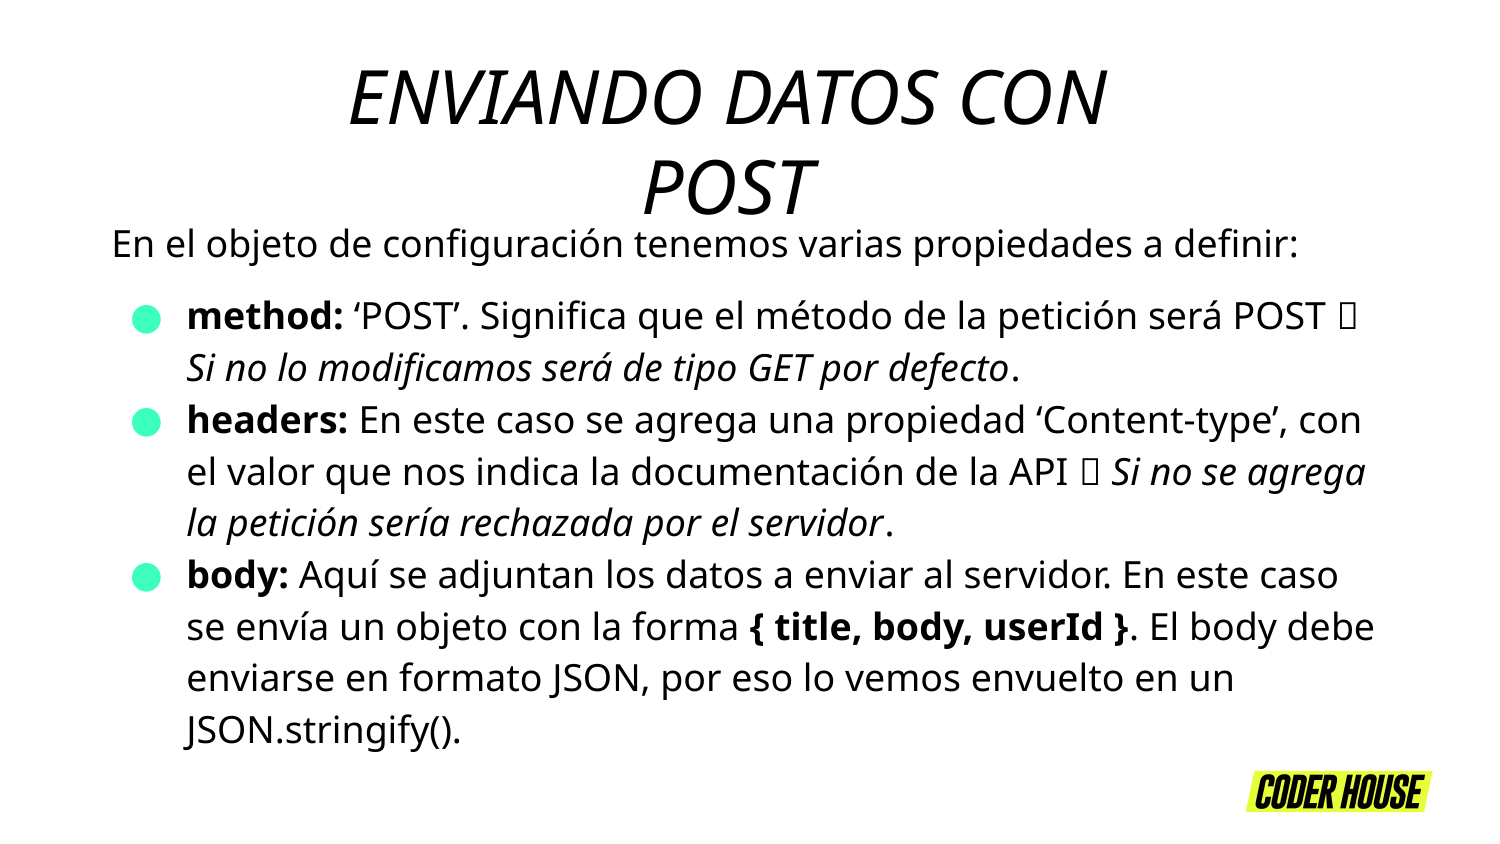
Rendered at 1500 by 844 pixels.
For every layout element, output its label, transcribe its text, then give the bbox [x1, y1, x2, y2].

text_box ENVIANDO DATOS CON POST [315, 34, 1140, 170]
text_box En el objeto de configuración tenemos varias propiedades a definir: method: ‘POST’. Significa que el método de la petición será POST 🚧 Si no lo modificamos será de tipo GET por defecto. headers: En este caso se agrega una propiedad ‘Content-type’, con el valor que nos indica la documentación de la API 🚧 Si no se agrega la petición sería rechazada por el servidor. body: Aquí se adjuntan los datos a enviar al servidor. En este caso se envía un objeto con la forma { title, body, userId }. El body debe enviarse en formato JSON, por eso lo vemos envuelto en un JSON.stringify(). [96, 197, 1404, 709]
picture [1241, 764, 1437, 819]
